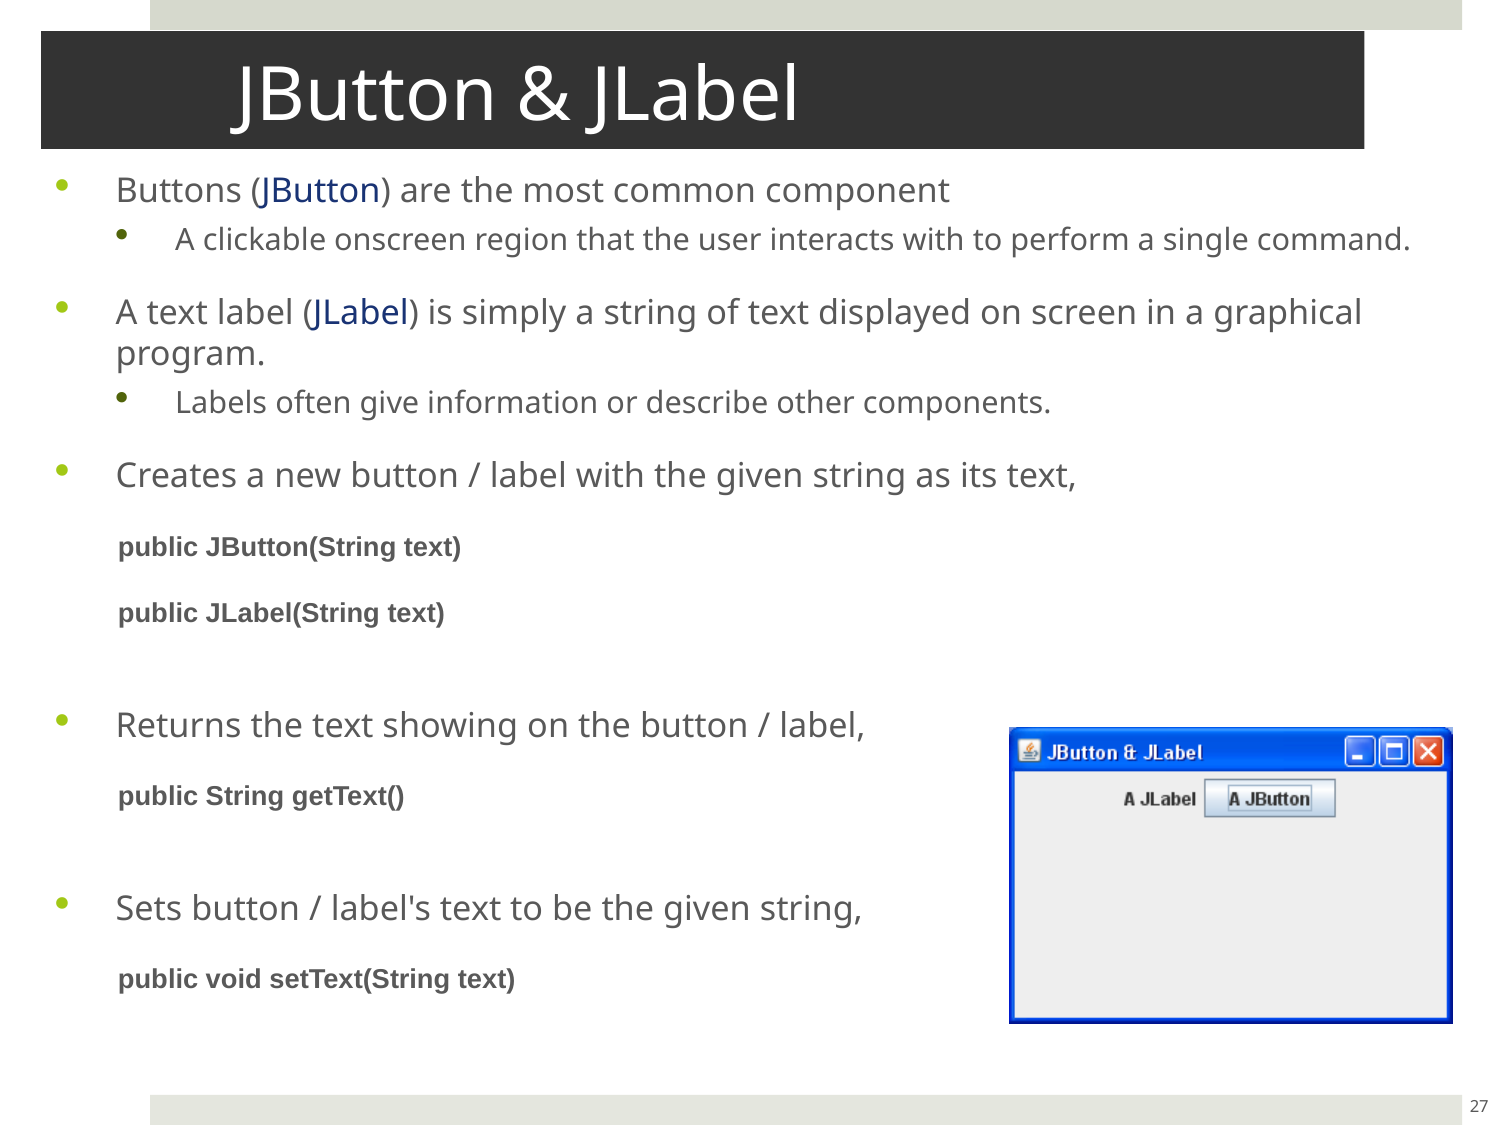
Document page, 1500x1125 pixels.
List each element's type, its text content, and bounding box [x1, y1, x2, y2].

list Buttons (JButton) are the most common component A clickable onscreen region that the user interacts with to perform a single command. A text label (JLabel) is simply a string of text displayed on screen in a graphical program. Labels often give information or describe other components. Creates a new button / label with the given string as its text, public JButton(String text) public JLabel(String text) Returns the text showing on the button / label, public String getText() Sets button / label's text to be the given string, public void setText(String text) [41, 160, 1459, 1047]
title JButton & JLabel [41, 31, 1365, 149]
picture [1009, 727, 1454, 1024]
slide_number 27 [1441, 1077, 1500, 1125]
